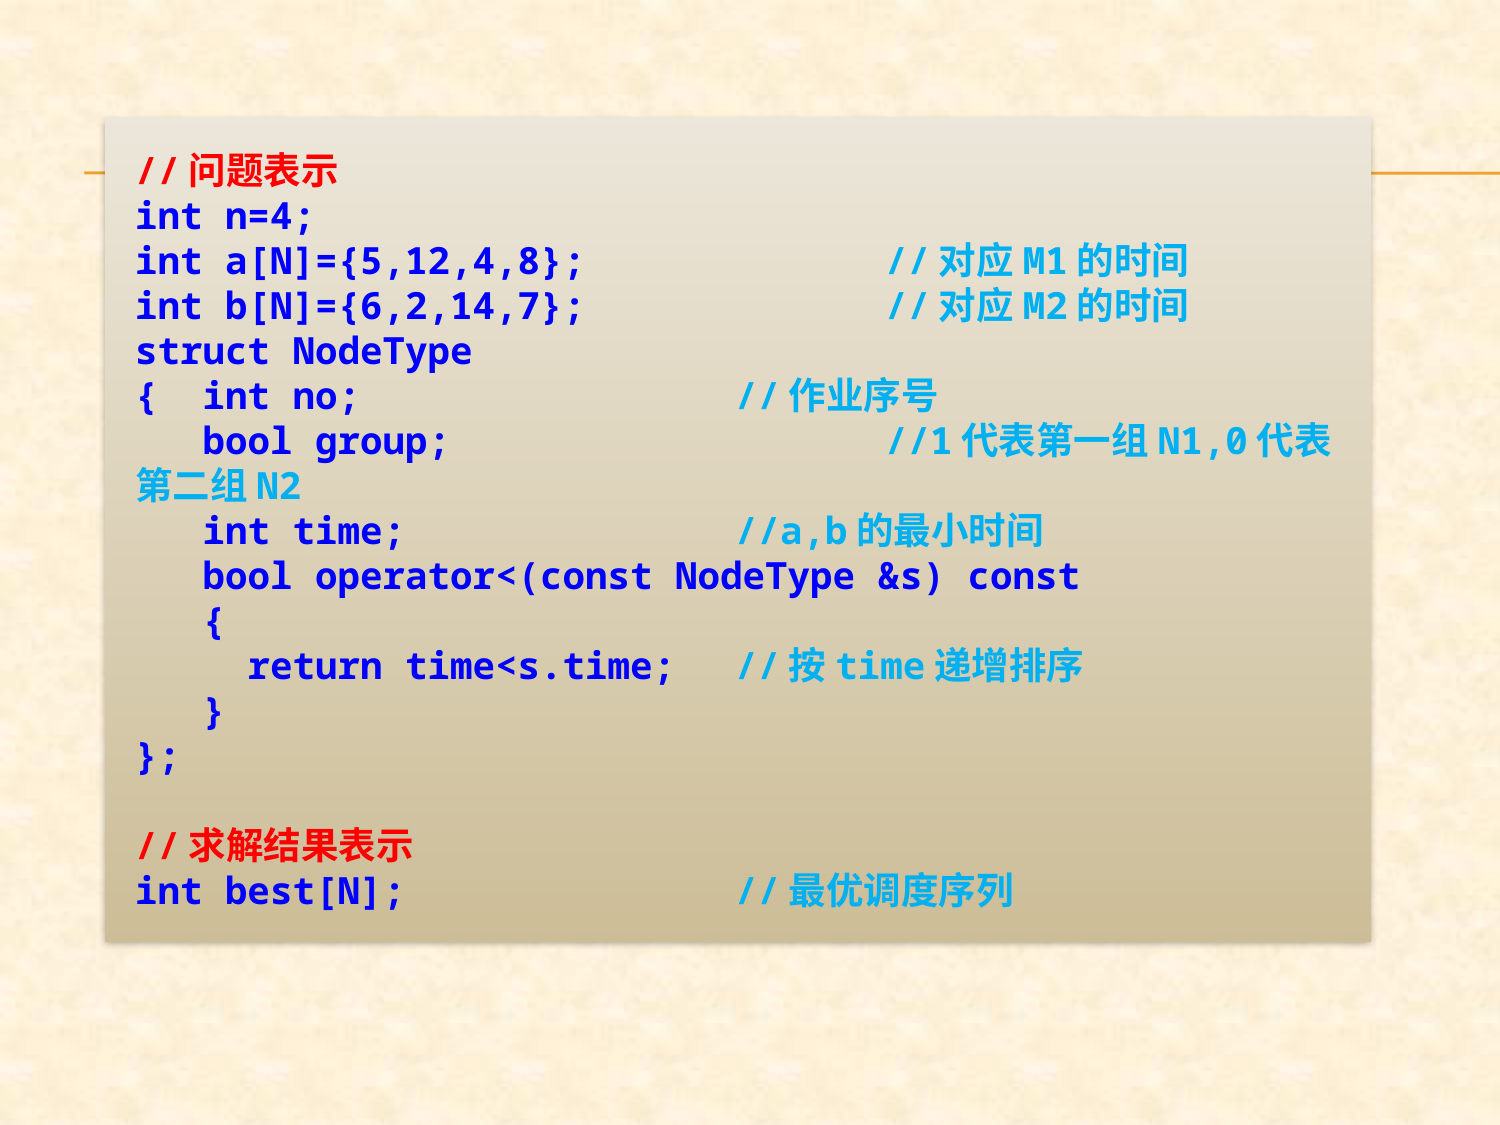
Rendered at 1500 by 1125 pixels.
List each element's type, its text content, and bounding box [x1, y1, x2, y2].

picture [0, 0, 1500, 1125]
text_box //问题表示 int n=4; int a[N]={5,12,4,8}; //对应M1的时间 int b[N]={6,2,14,7}; //对应M2的时间 struct NodeType { int no; //作业序号 bool group; //1代表第一组N1,0代表第二组N2 int time; //a,b的最小时间 bool operator<(const NodeType &s) const { return time<s.time; //按time递增排序 } }; //求解结果表示 int best[N]; //最优调度序列 [105, 116, 1372, 942]
